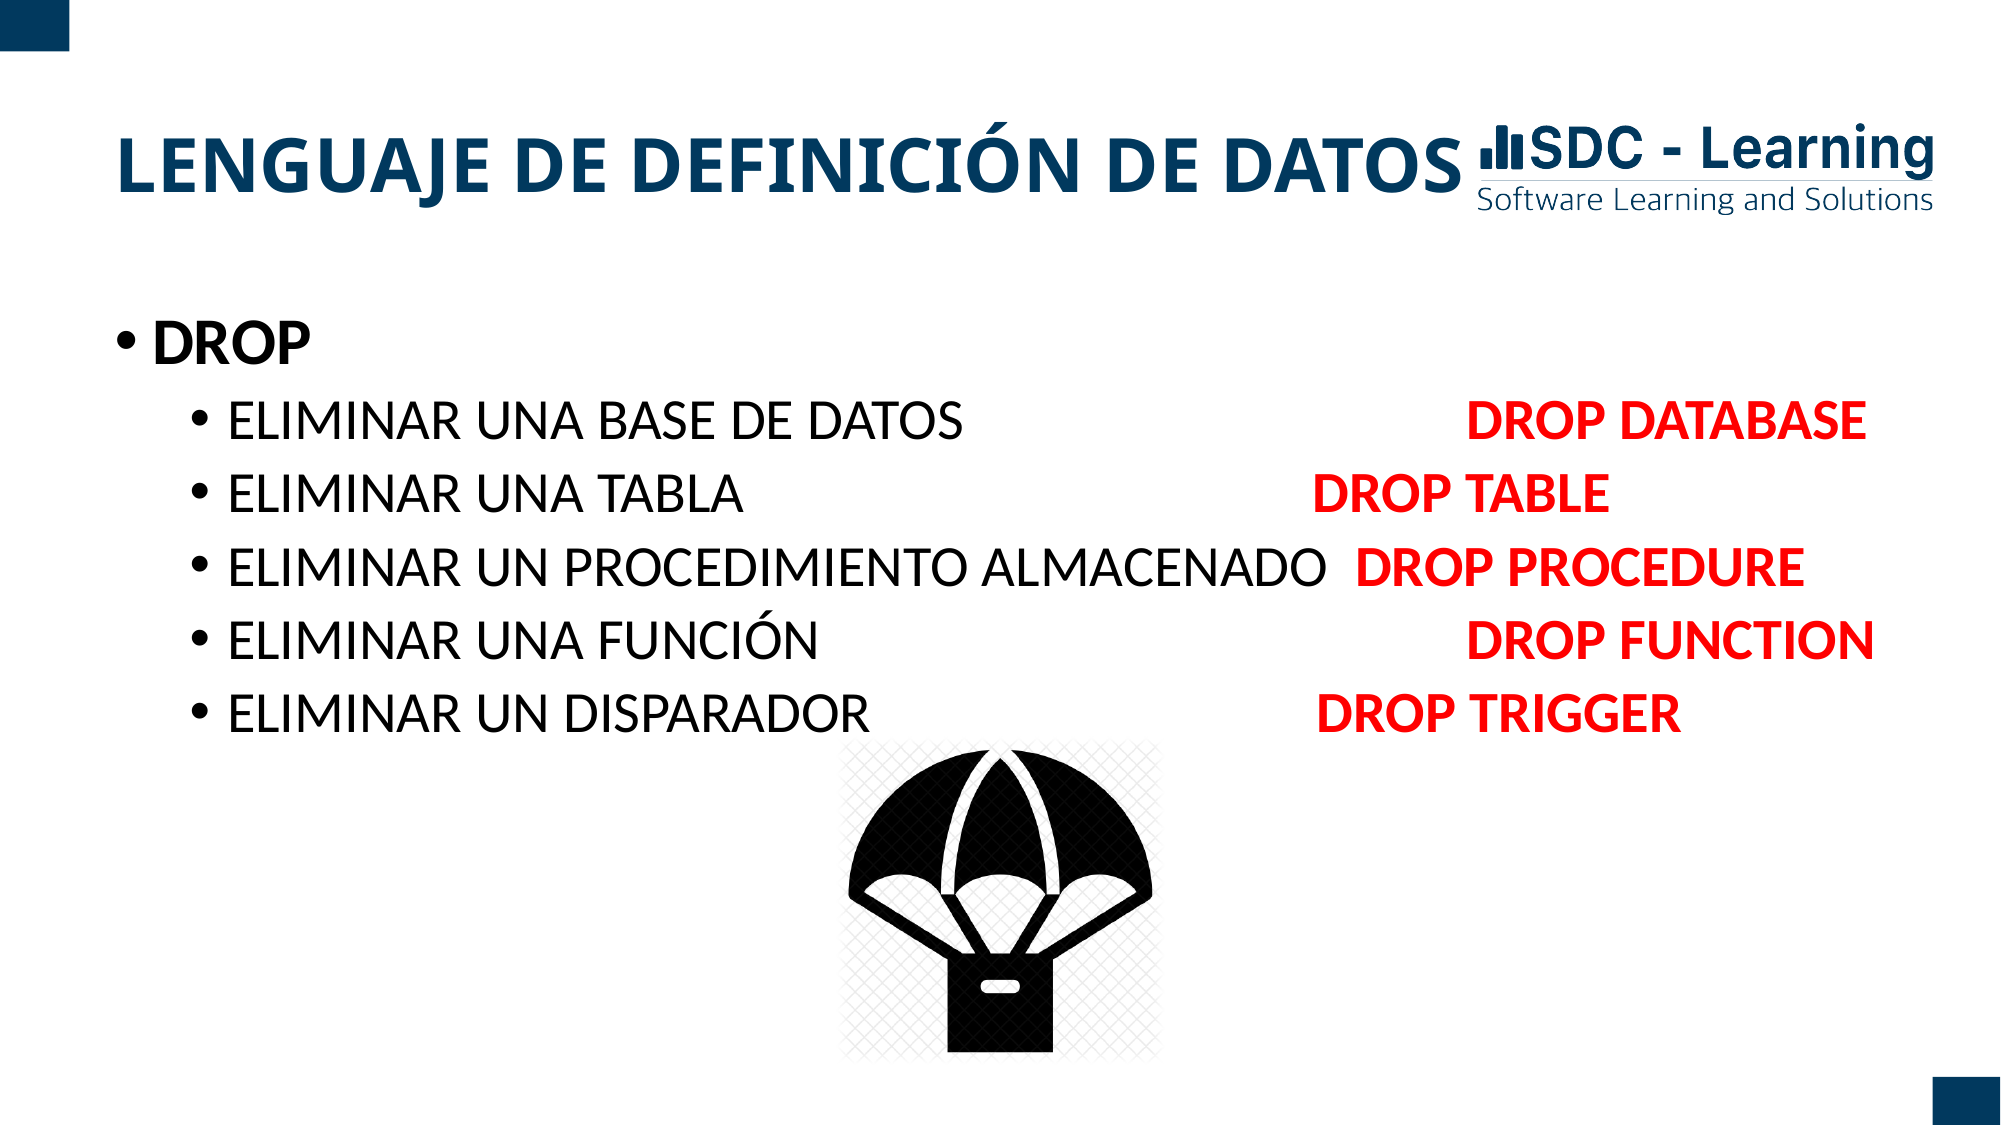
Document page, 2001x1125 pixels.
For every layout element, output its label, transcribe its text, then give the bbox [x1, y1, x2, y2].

title LENGUAJE DE DEFINICIÓN DE DATOS [99, 59, 1825, 278]
picture [1825, 123, 1933, 215]
picture [835, 736, 1165, 1065]
list DROP ELIMINAR UNA BASE DE DATOS DROP DATABASE ELIMINAR UNA TABLA DROP TABLE ELIMINAR UN PROCEDIMIENTO ALMACENADO DROP PROCEDURE ELIMINAR UNA FUNCIÓN DROP FUNCTION ELIMINAR UN DISPARADOR DROP TRIGGER [99, 299, 1923, 848]
